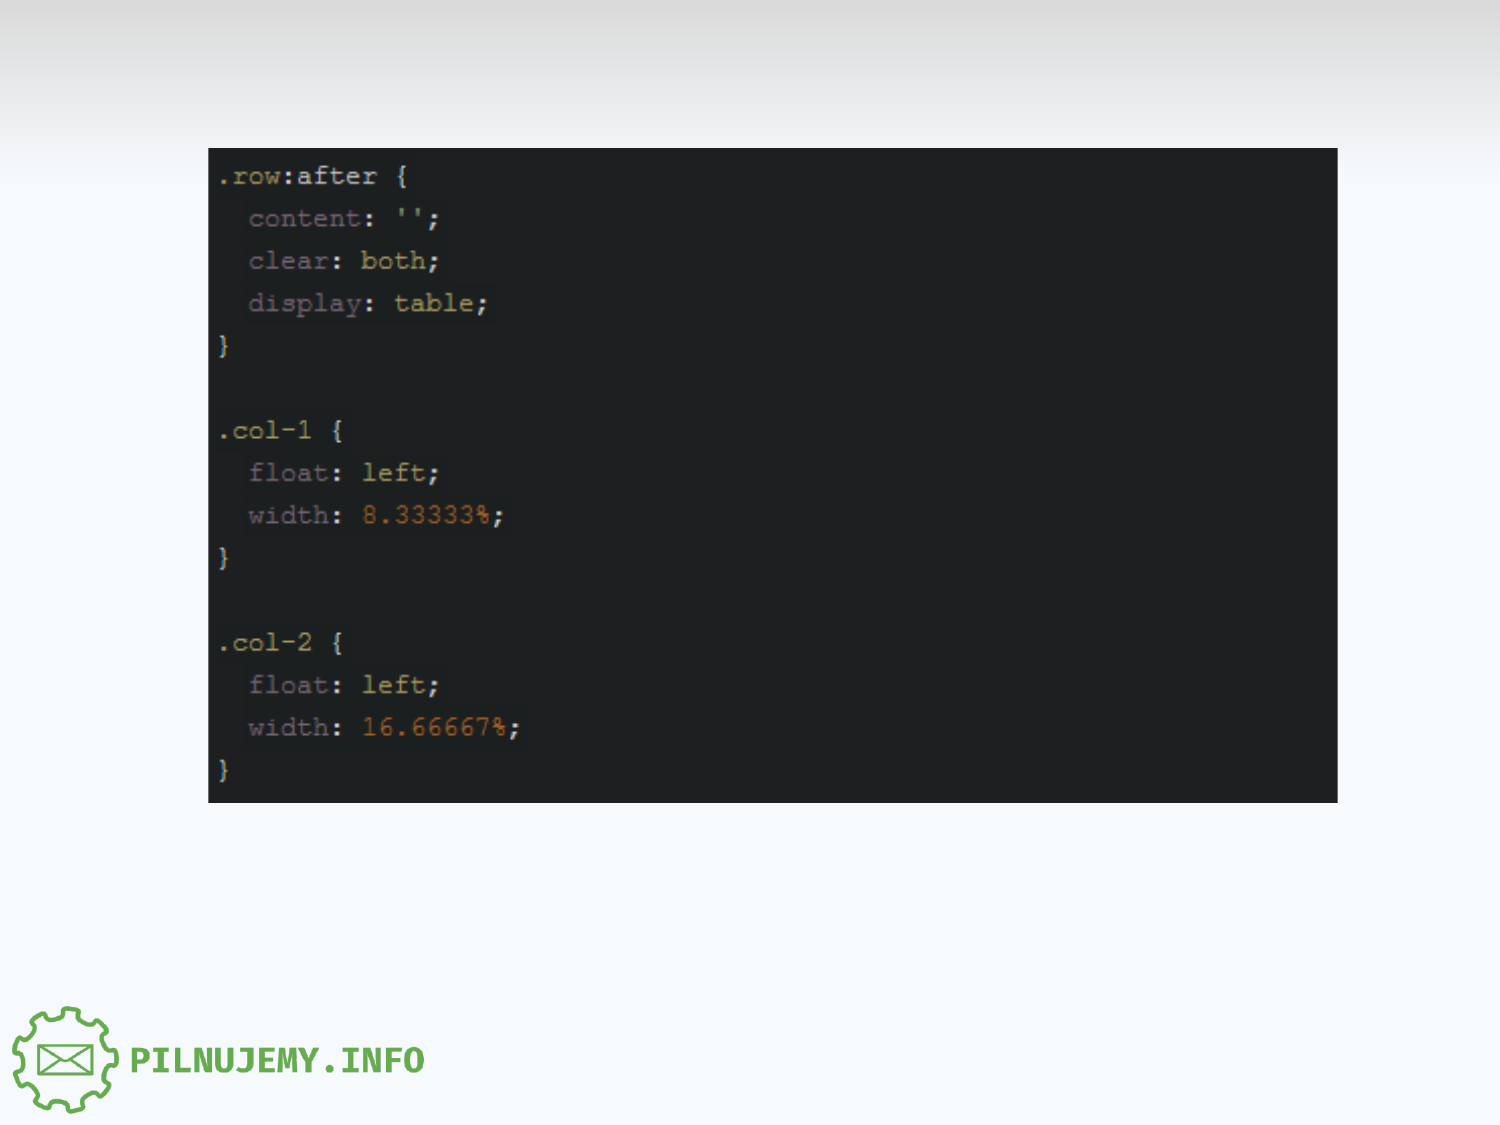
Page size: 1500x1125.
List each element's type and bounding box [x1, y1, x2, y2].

picture [208, 148, 1338, 803]
picture [0, 994, 435, 1125]
